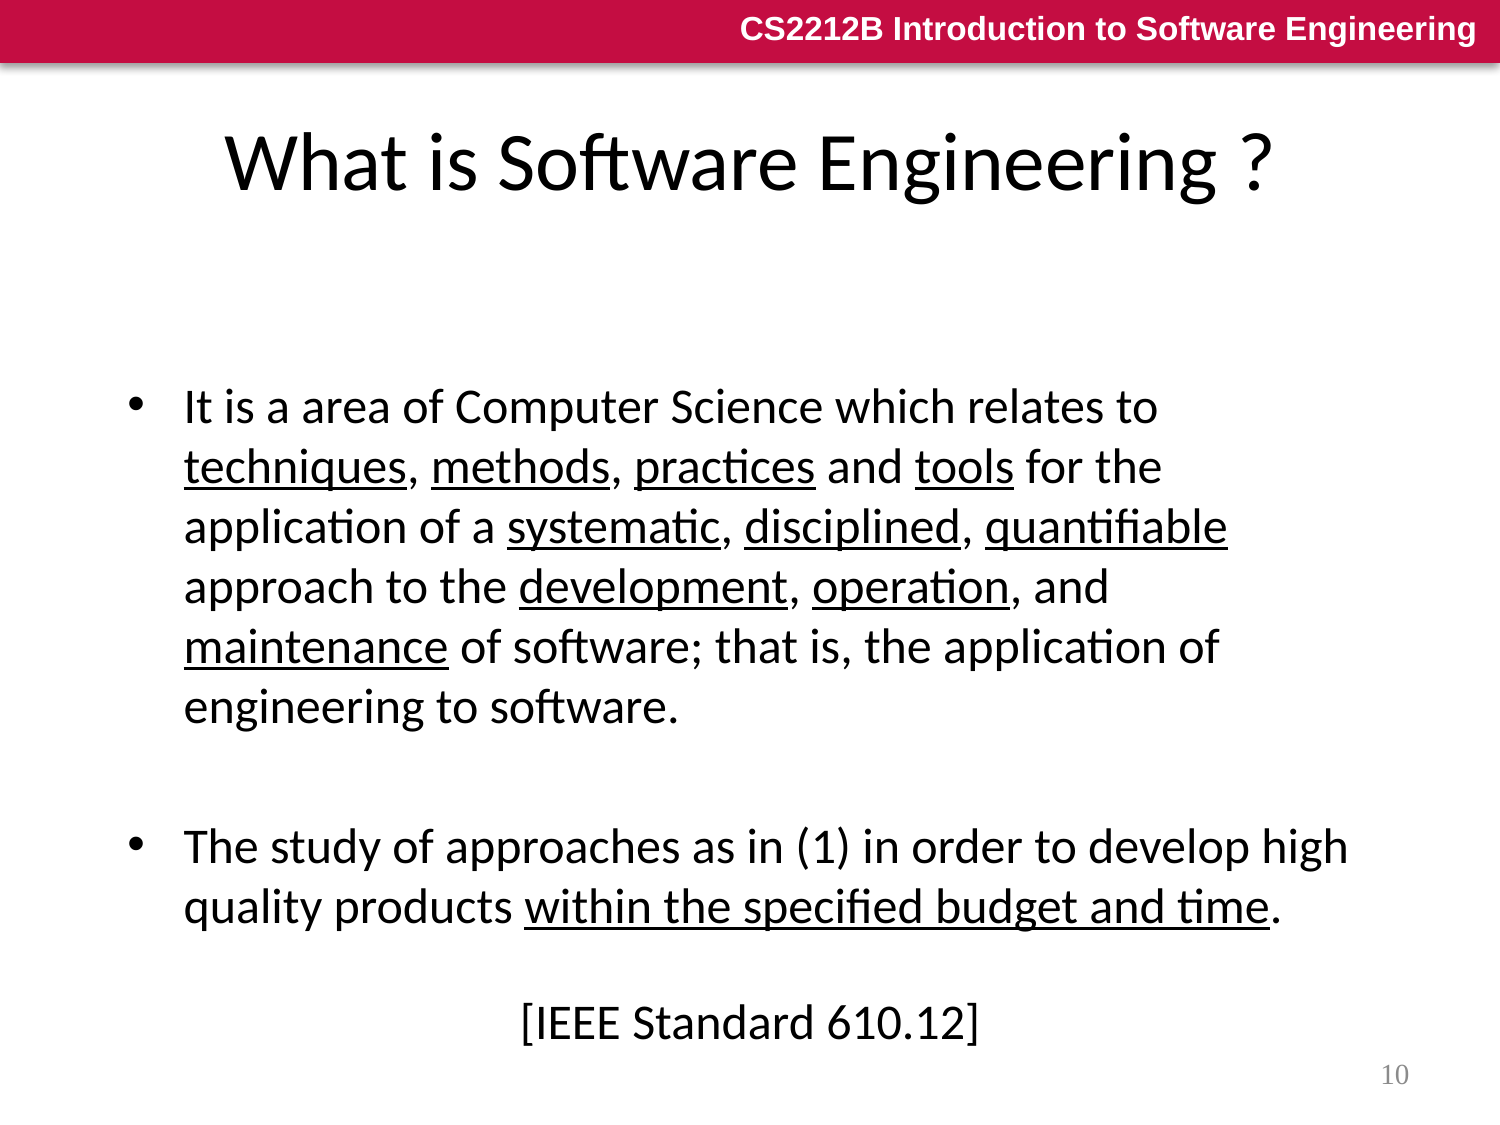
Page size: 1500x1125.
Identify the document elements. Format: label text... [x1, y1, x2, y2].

slide_number 10 [1388, 1042, 1425, 1103]
list It is a area of Computer Science which relates to techniques, methods, practices and tools for the application of a systematic, disciplined, quantifiable approach to the development, operation, and maintenance of software; that is, the application of engineering to software. The study of approaches as in (1) in order to develop high quality products within the specified budget and time. [IEEE Standard 610.12] [112, 299, 1388, 1125]
title What is Software Engineering ? [112, 99, 1388, 288]
picture [0, 0, 1500, 63]
